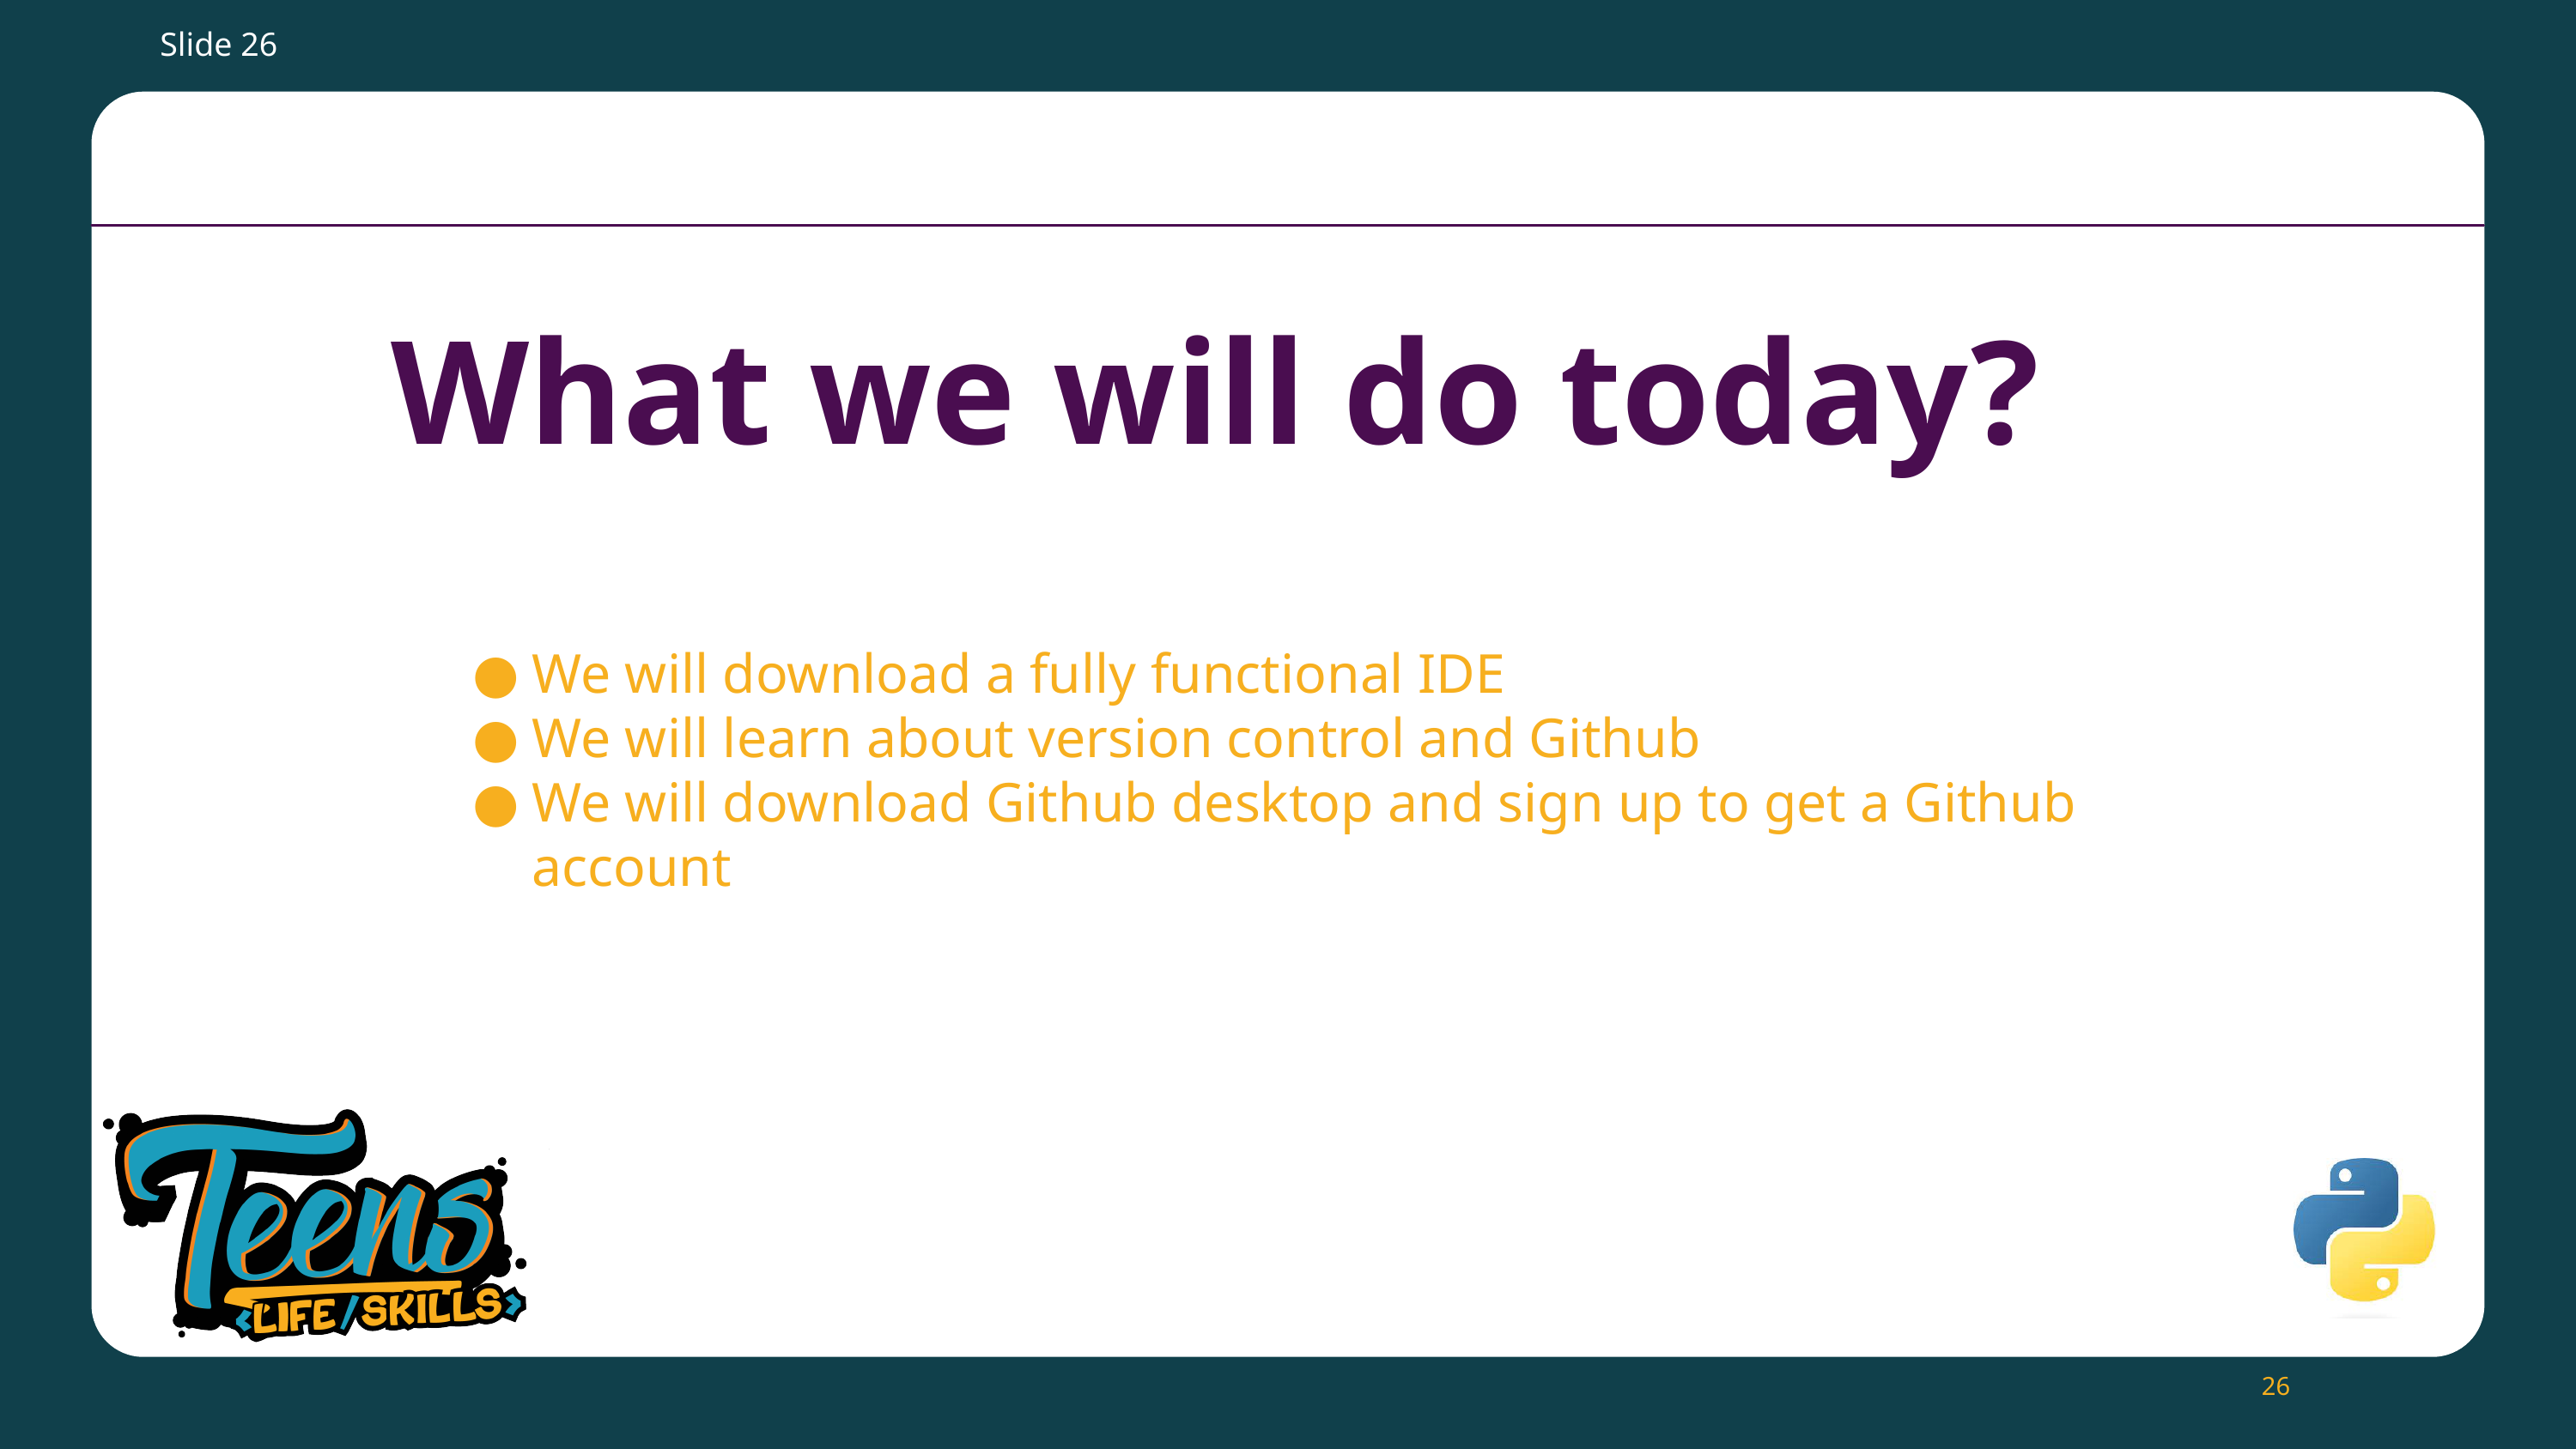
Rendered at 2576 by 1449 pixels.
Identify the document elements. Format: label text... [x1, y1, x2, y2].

slide_number Slide ‹#› [136, 0, 373, 92]
picture [34, 923, 614, 1449]
slide_number ‹#› [2248, 1356, 2485, 1449]
list We will download a fully functional IDE We will learn about version control and Github We will download Github desktop and sign up to get a Github account [454, 626, 2167, 1293]
picture [2293, 1158, 2439, 1319]
